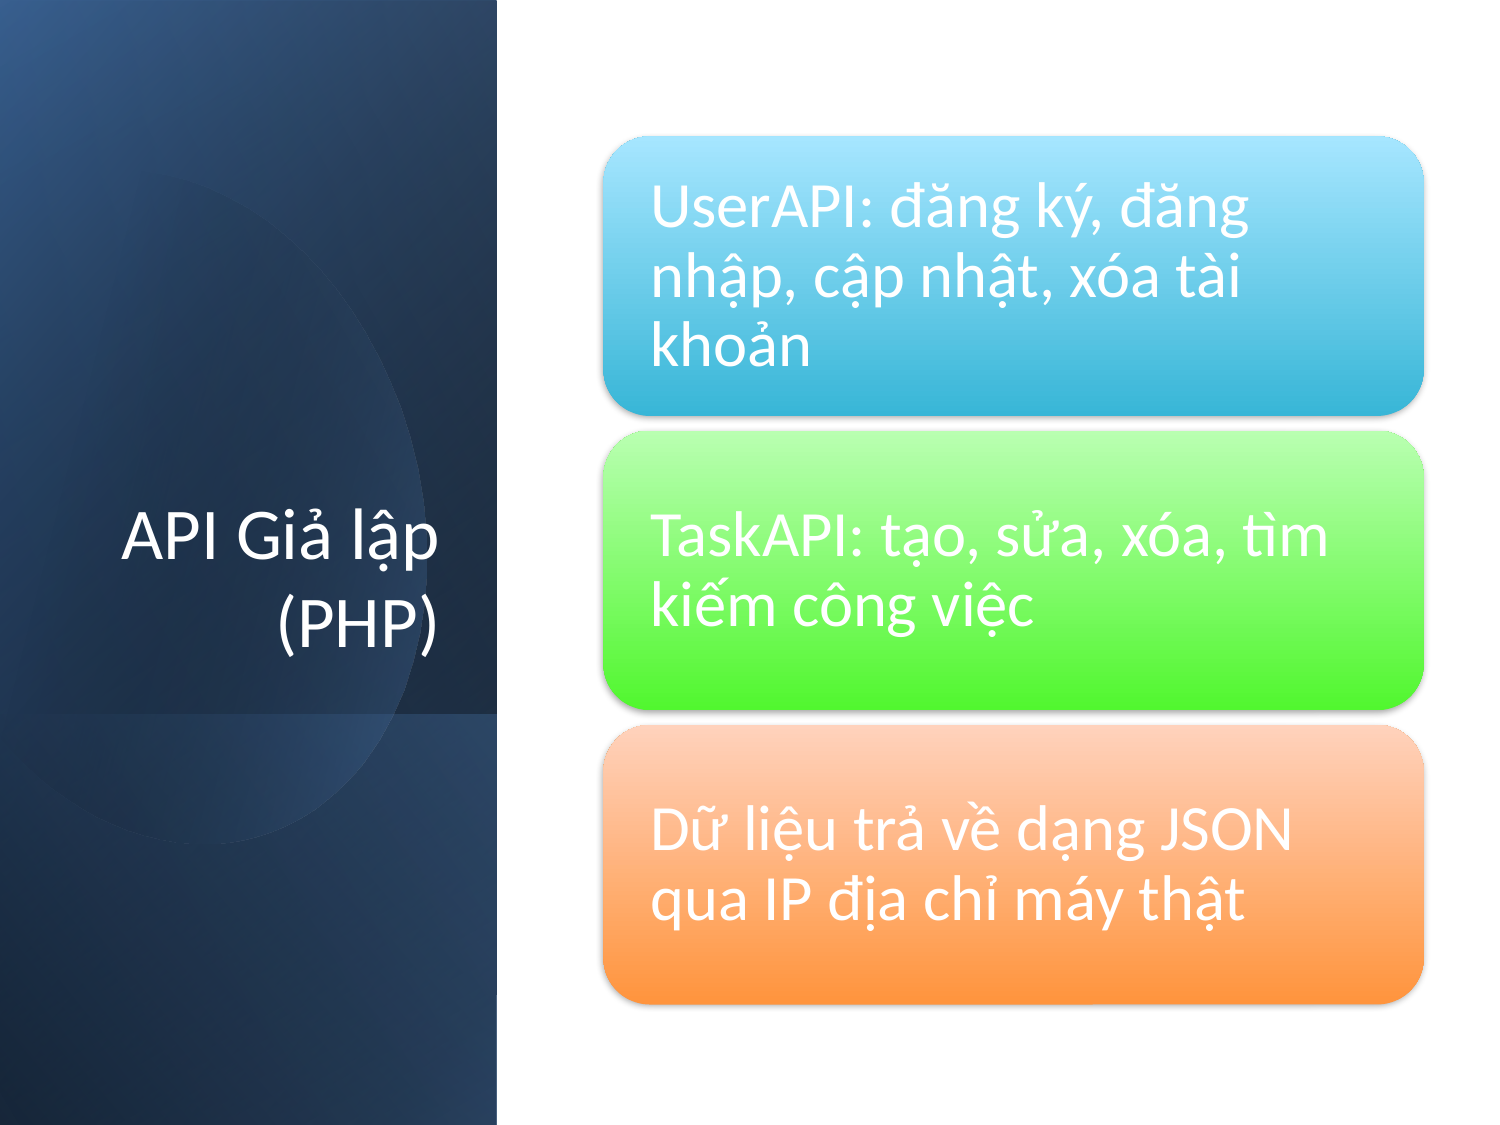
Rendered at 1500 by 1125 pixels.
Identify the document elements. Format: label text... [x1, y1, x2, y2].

text_box [0, 0, 499, 1125]
title API Giả lập (PHP) [72, 276, 456, 670]
text_box [499, 0, 1500, 1125]
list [603, 122, 1424, 1018]
